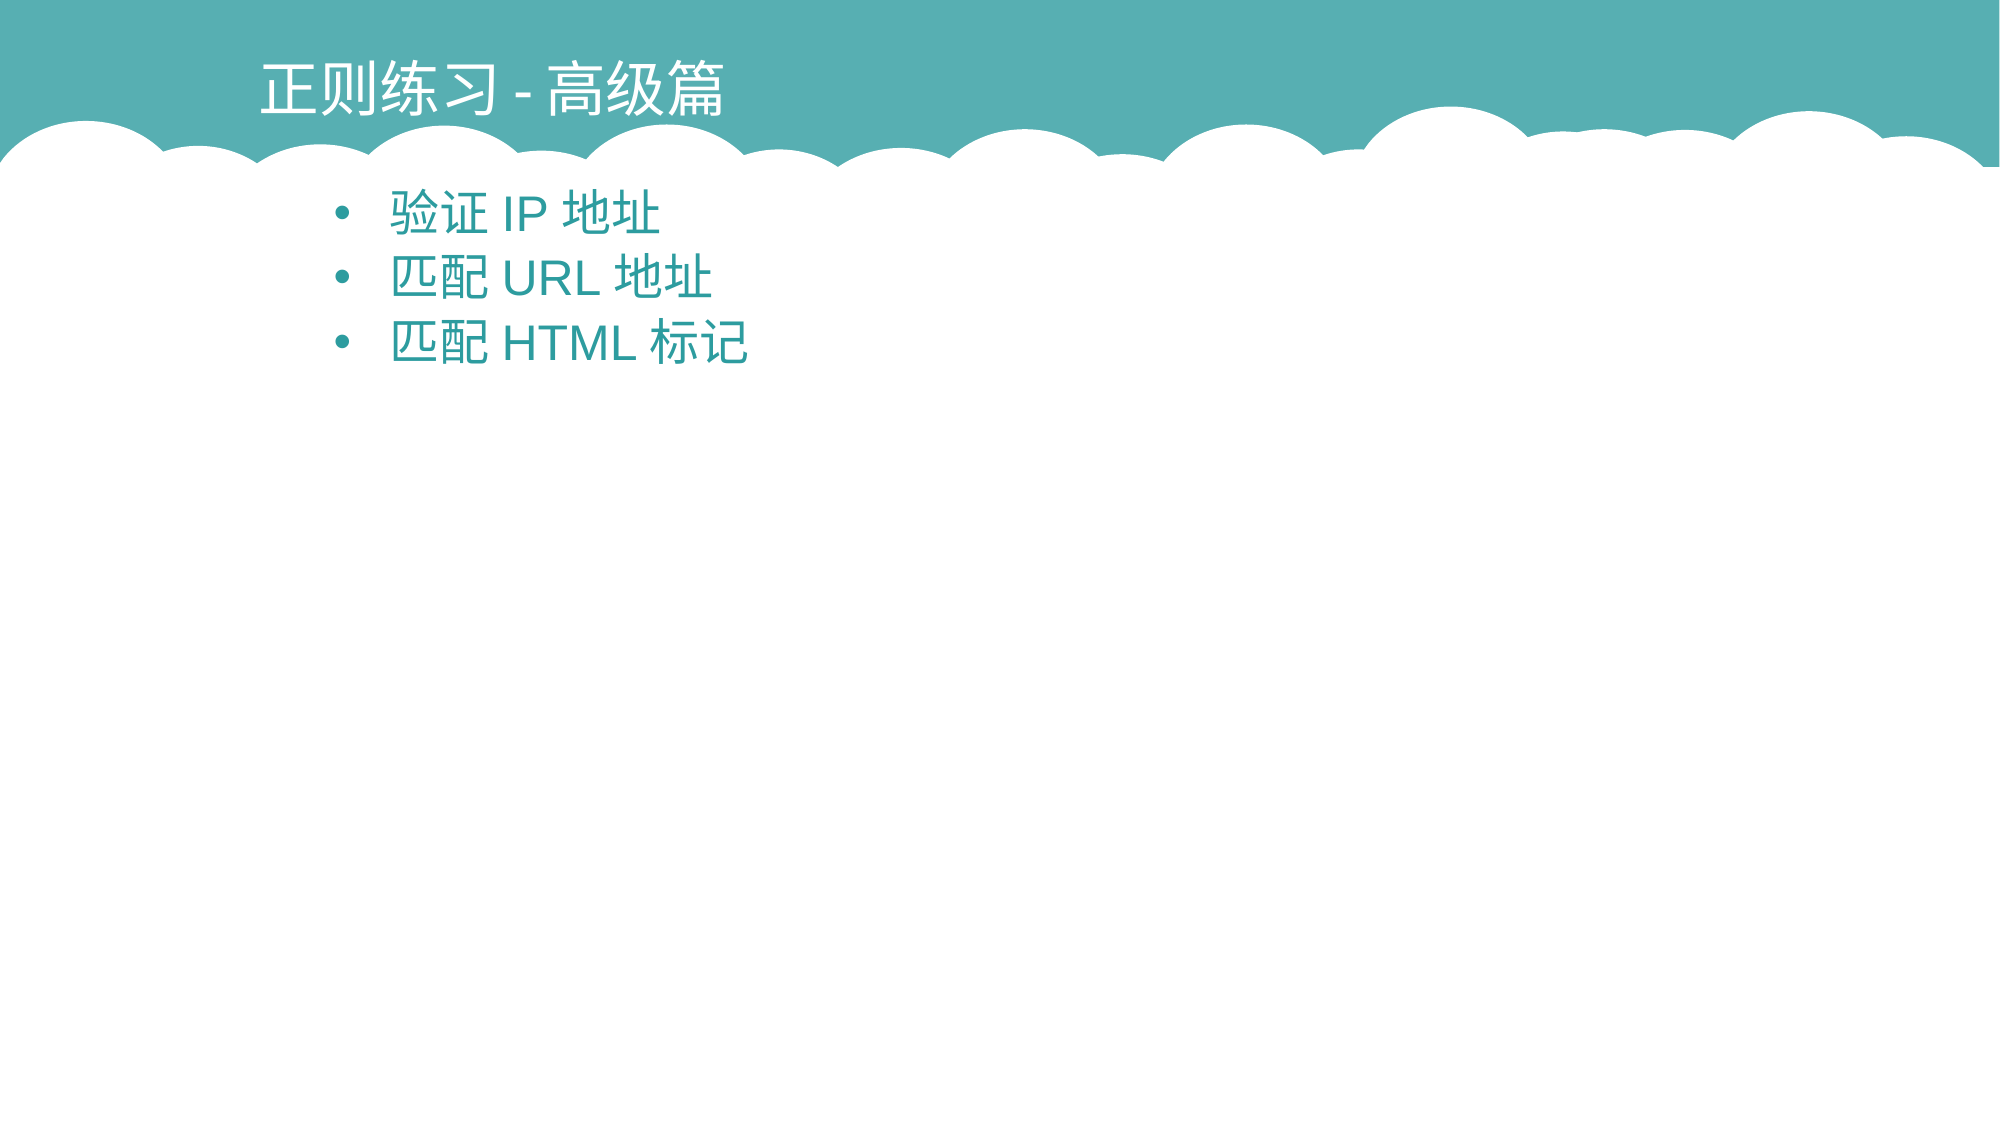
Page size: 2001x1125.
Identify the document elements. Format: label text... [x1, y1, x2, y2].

title 正则练习-高级篇 [243, 51, 1887, 133]
list 验证IP地址 匹配URL地址 匹配HTML标记 [243, 180, 1887, 1005]
